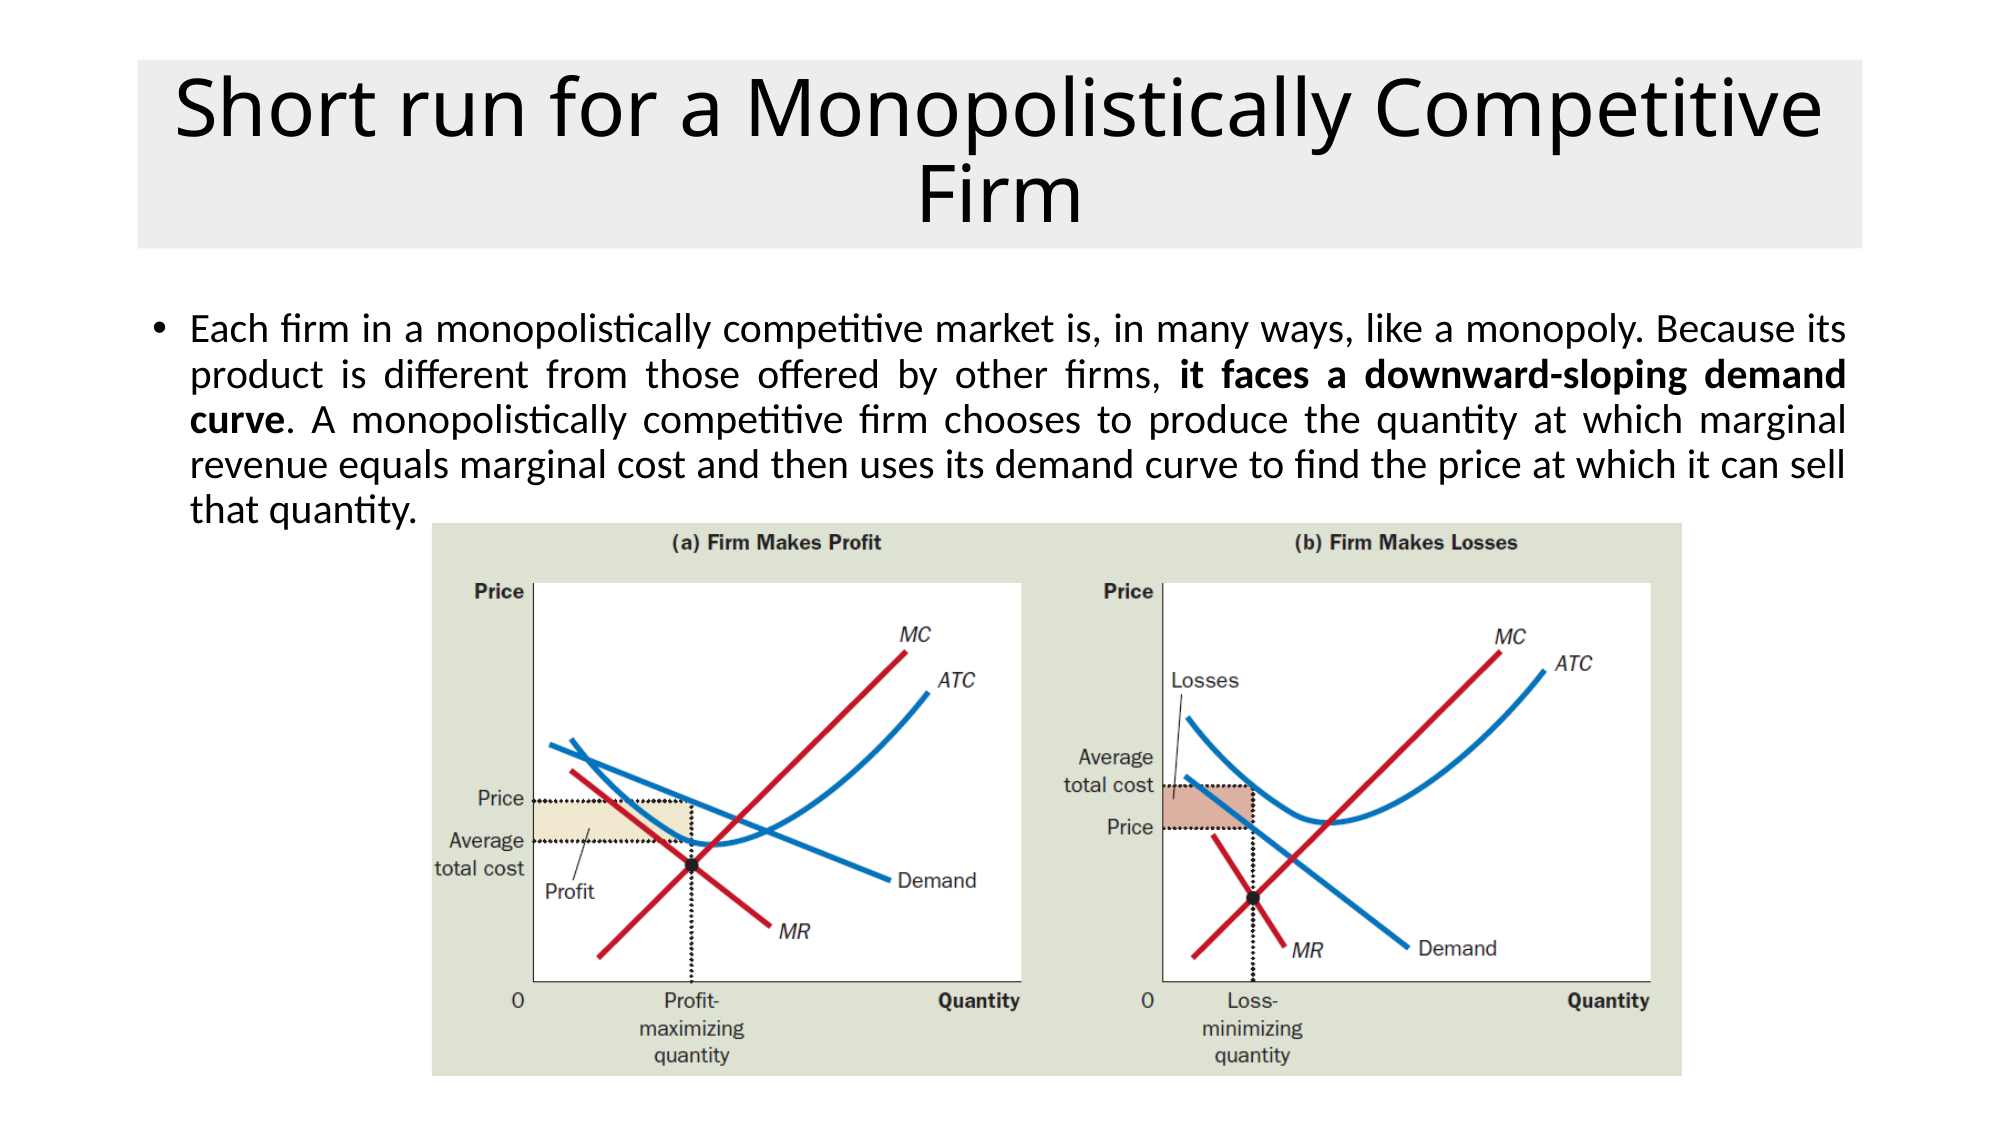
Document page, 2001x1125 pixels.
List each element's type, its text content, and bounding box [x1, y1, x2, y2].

list Each firm in a monopolistically competitive market is, in many ways, like a monopoly. Because its product is different from those offered by other firms, it faces a downward-sloping demand curve. A monopolistically competitive firm chooses to produce the quantity at which marginal revenue equals marginal cost and then uses its demand curve to find the price at which it can sell that quantity. [137, 299, 1863, 1014]
picture [431, 523, 1682, 1077]
title Short run for a Monopolistically Competitive Firm [137, 59, 1863, 249]
